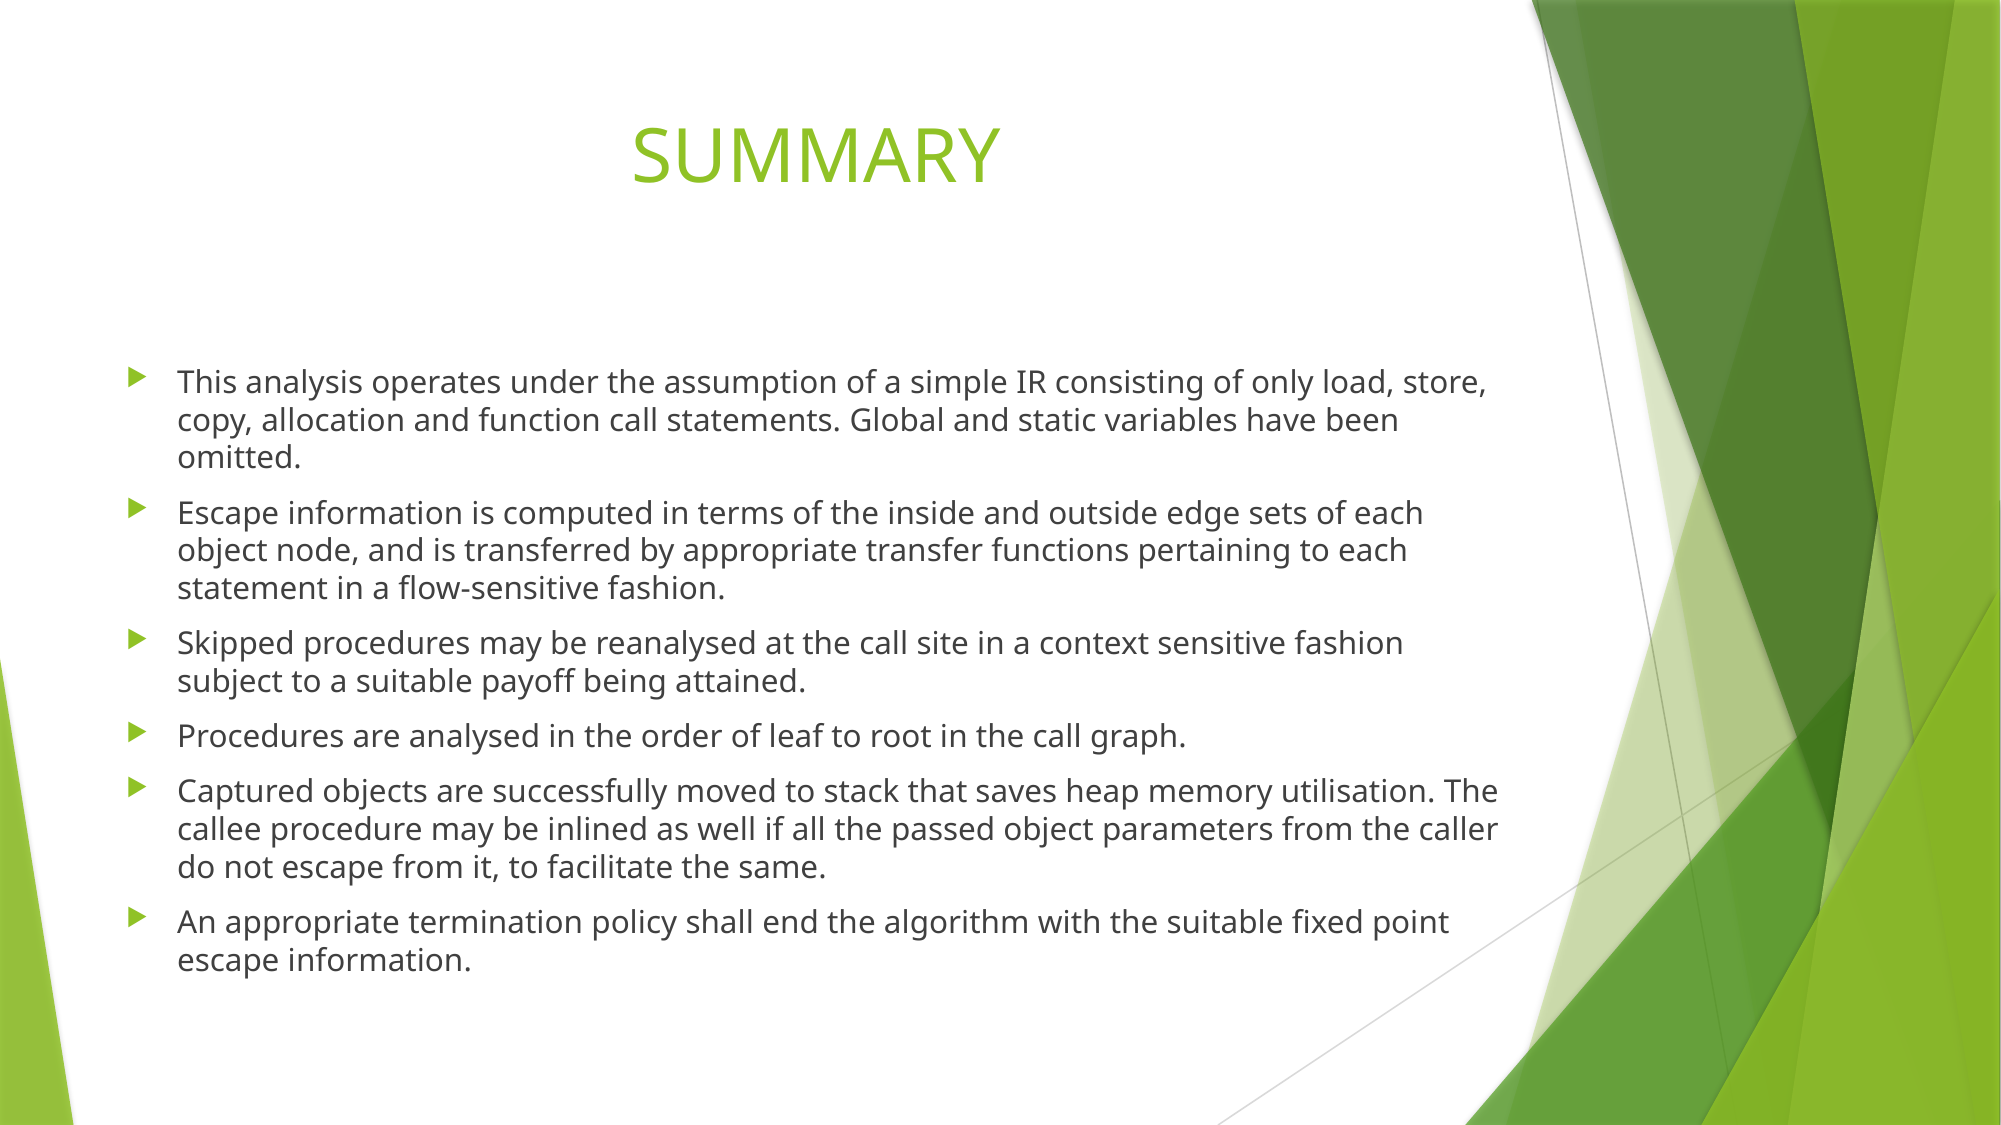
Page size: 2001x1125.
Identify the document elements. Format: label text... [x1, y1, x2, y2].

title SUMMARY [111, 99, 1522, 317]
list This analysis operates under the assumption of a simple IR consisting of only load, store, copy, allocation and function call statements. Global and static variables have been omitted. Escape information is computed in terms of the inside and outside edge sets of each object node, and is transferred by appropriate transfer functions pertaining to each statement in a flow-sensitive fashion. Skipped procedures may be reanalysed at the call site in a context sensitive fashion subject to a suitable payoff being attained. Procedures are analysed in the order of leaf to root in the call graph. Captured objects are successfully moved to stack that saves heap memory utilisation. The callee procedure may be inlined as well if all the passed object parameters from the caller do not escape from it, to facilitate the same. An appropriate termination policy shall end the algorithm with the suitable fixed point escape information. [111, 354, 1522, 992]
